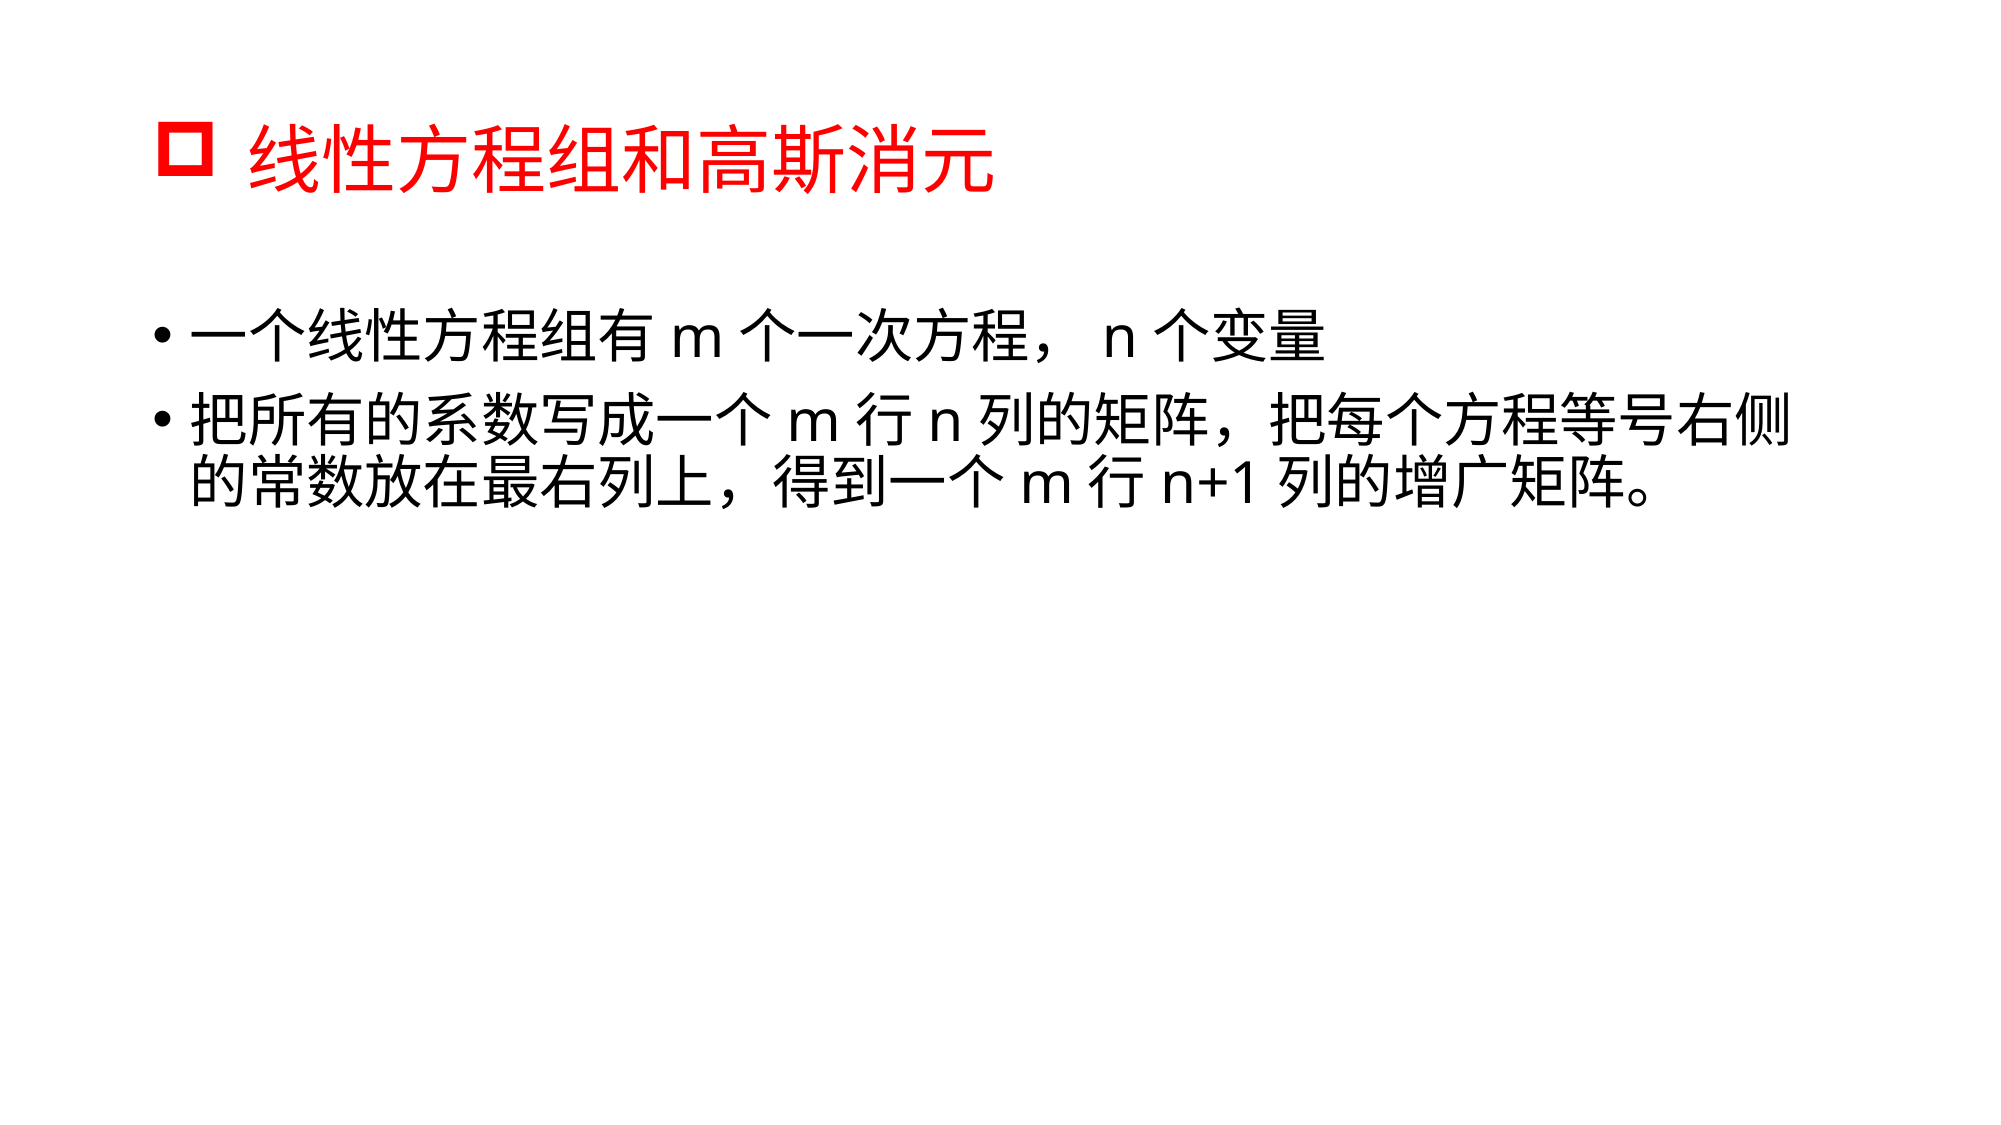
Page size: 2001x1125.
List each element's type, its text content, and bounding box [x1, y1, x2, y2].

list 一个线性方程组有m个一次方程，n个变量 把所有的系数写成一个m行n列的矩阵，把每个方程等号右侧的常数放在最右列上，得到一个m行n+1列的增广矩阵。 [137, 299, 1863, 1014]
title 线性方程组和高斯消元 [137, 54, 1863, 272]
